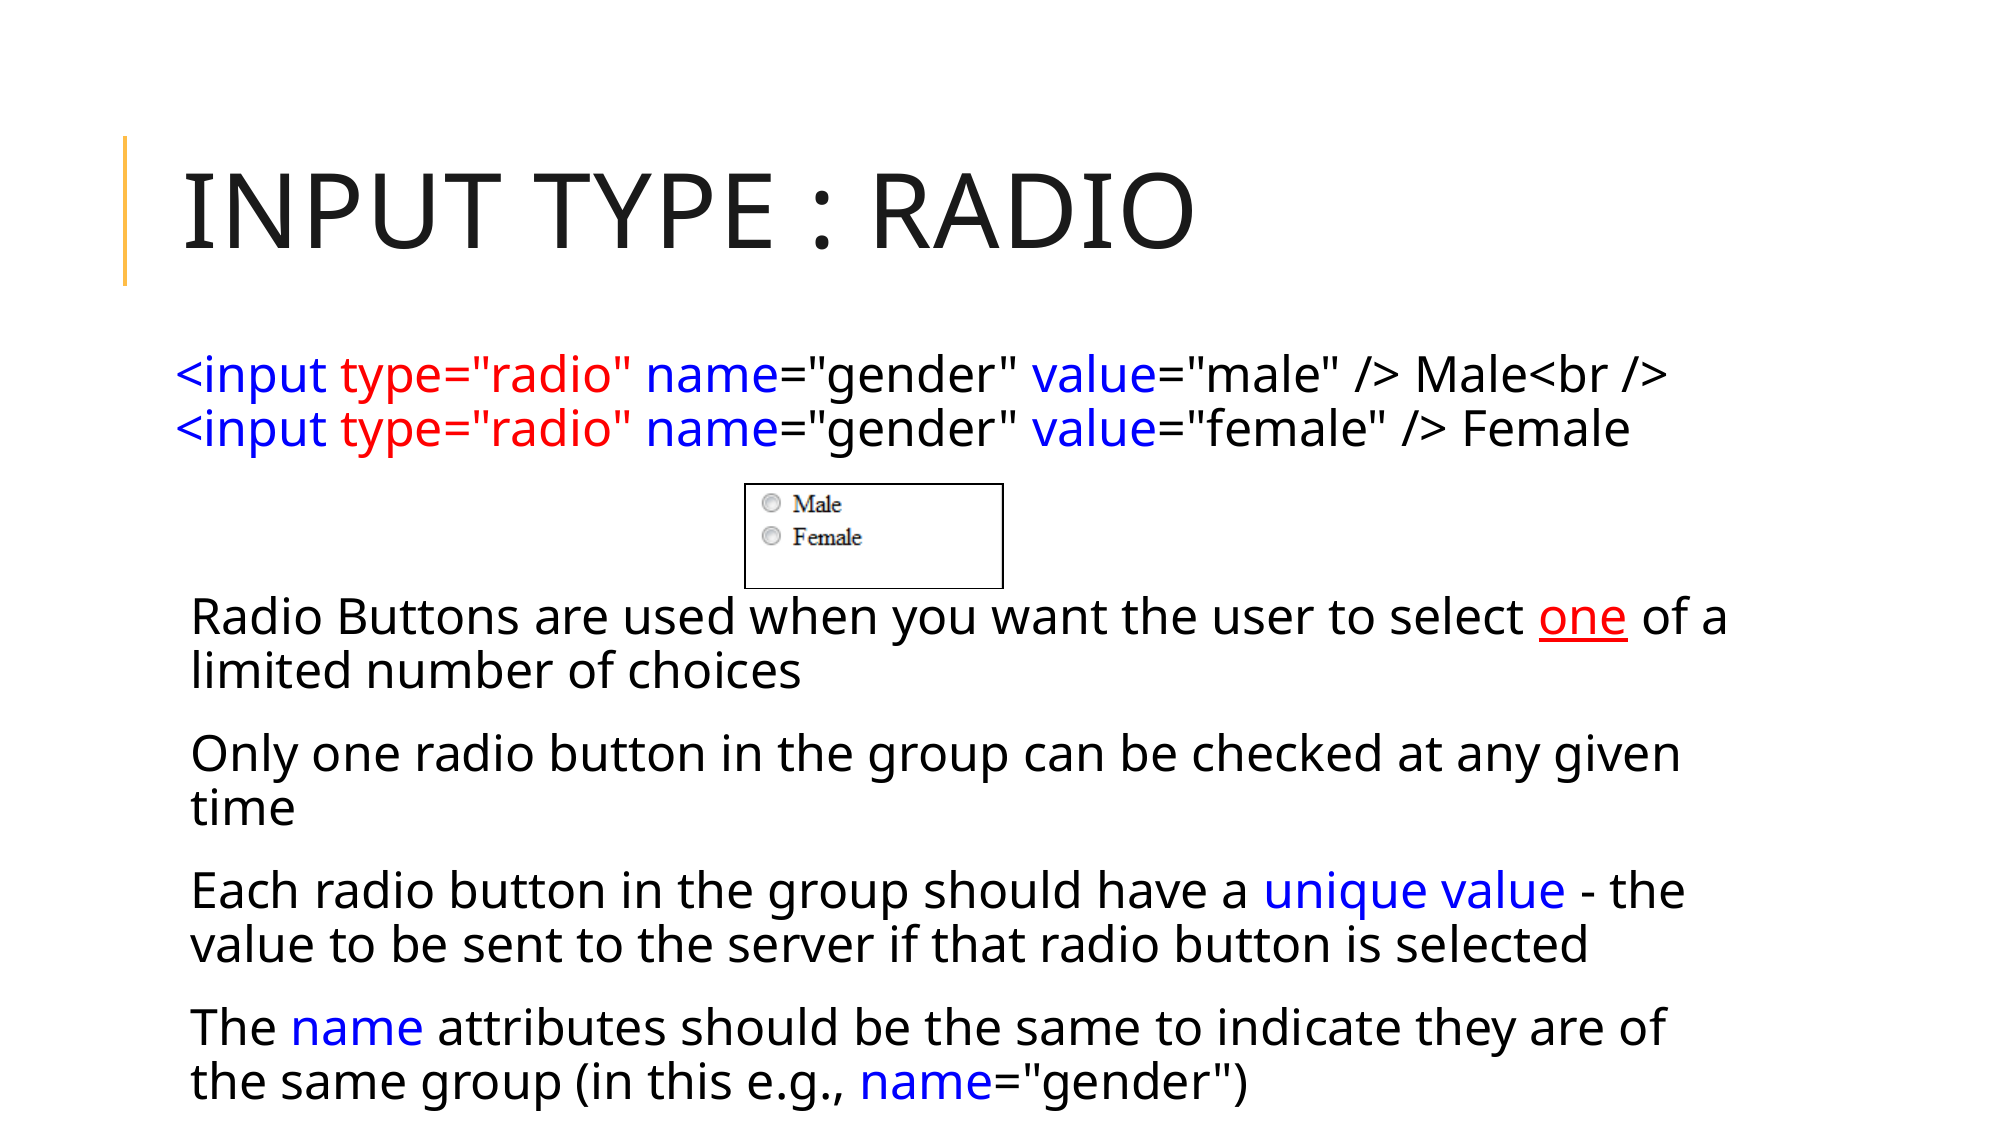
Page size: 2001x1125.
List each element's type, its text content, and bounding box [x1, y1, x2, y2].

list <input type="radio" name="gender" value="male" /> Male<br /> <input type="radio" name="gender" value="female" /> Female Radio Buttons are used when you want the user to select one of a limited number of choices Only one radio button in the group can be checked at any given time Each radio button in the group should have a unique value - the value to be sent to the server if that radio button is selected The name attributes should be the same to indicate they are of the same group (in this e.g., name="gender") [168, 341, 1763, 1002]
title Input Type : radio [168, 96, 1763, 341]
picture [745, 484, 1003, 589]
